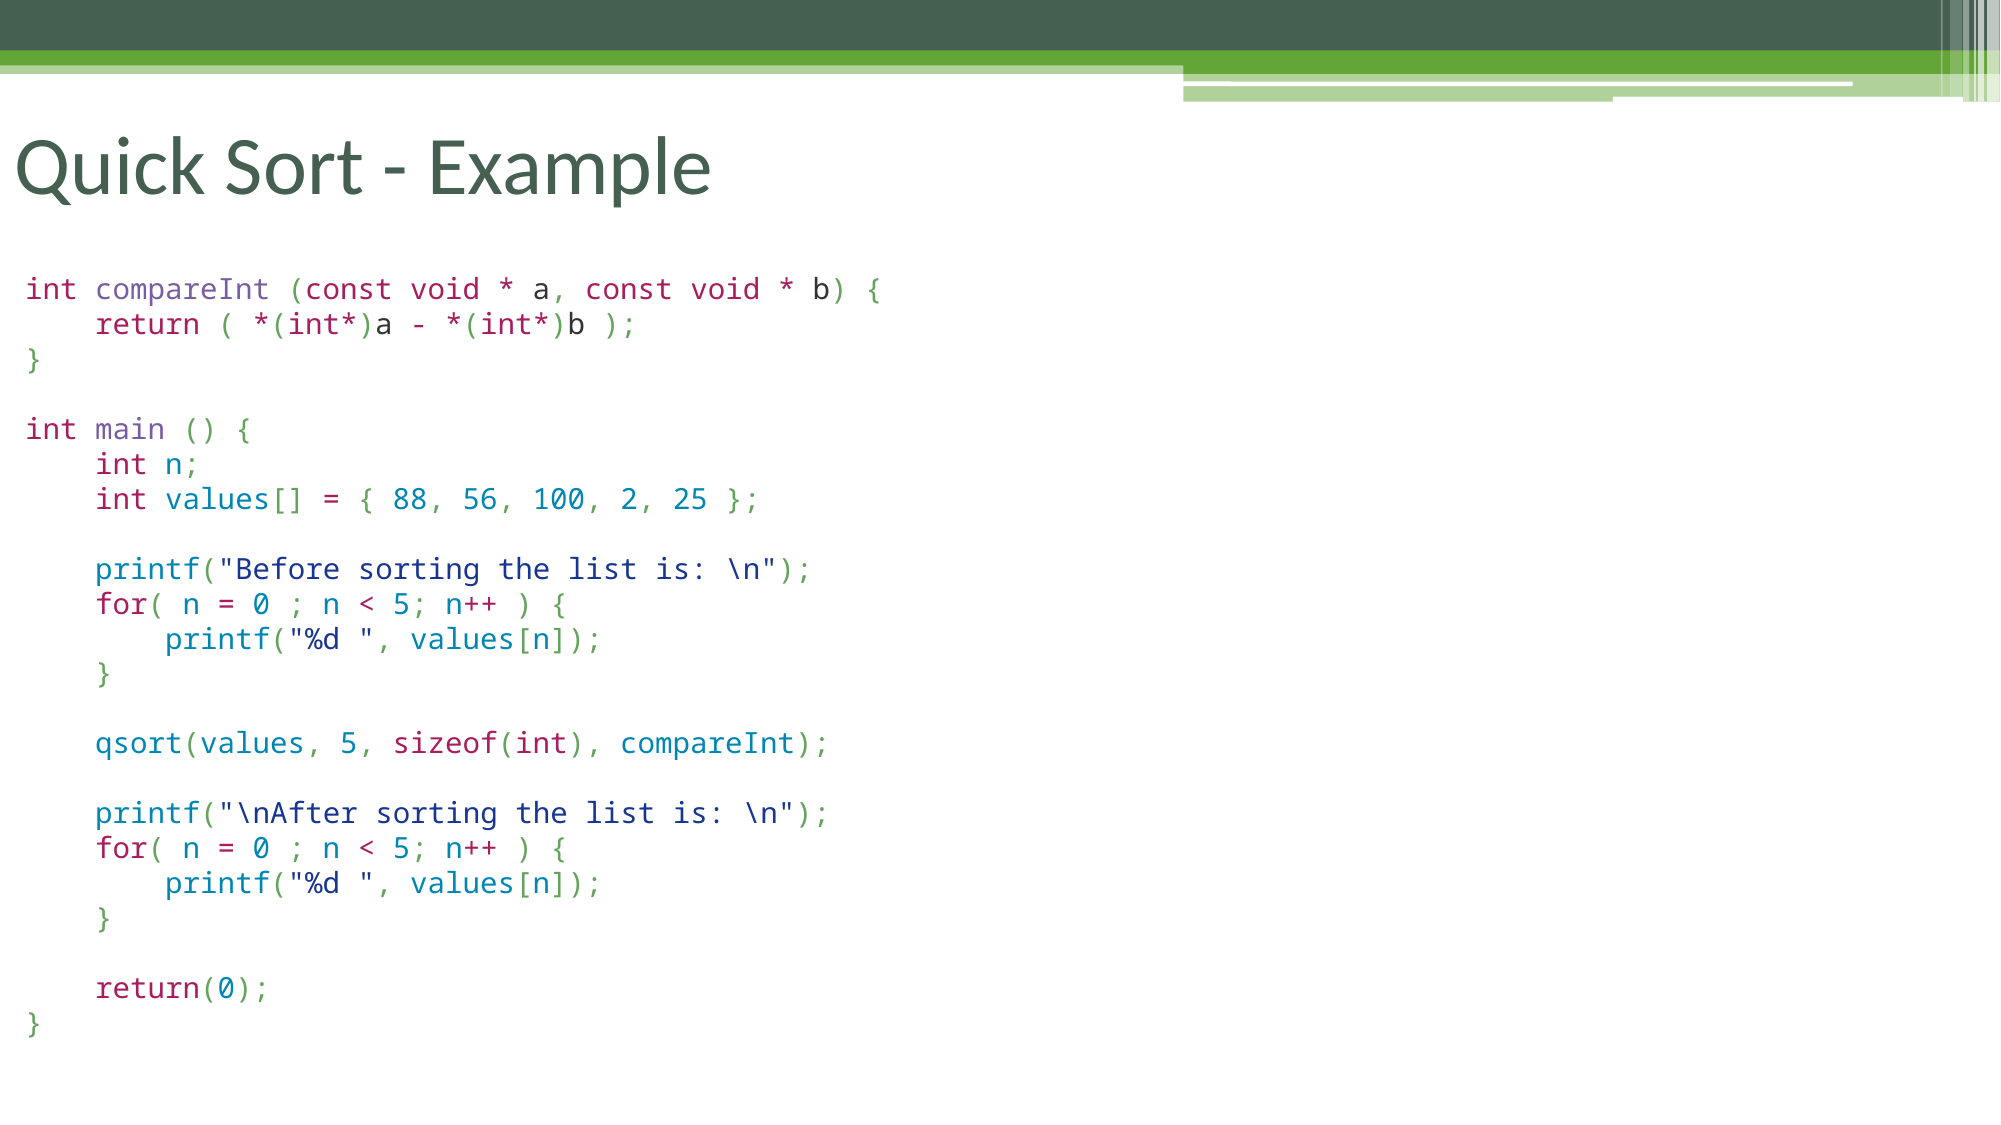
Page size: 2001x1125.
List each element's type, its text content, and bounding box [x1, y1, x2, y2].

text_box int compareInt (const void * a, const void * b) { return ( *(int*)a - *(int*)b ); } int main () { int n; int values[] = { 88, 56, 100, 2, 25 }; printf("Before sorting the list is: \n"); for( n = 0 ; n < 5; n++ ) { printf("%d ", values[n]); } qsort(values, 5, sizeof(int), compareInt); printf("\nAfter sorting the list is: \n"); for( n = 0 ; n < 5; n++ ) { printf("%d ", values[n]); } return(0); } [10, 227, 898, 1047]
text_box Quick Sort - Example [0, 73, 1800, 249]
